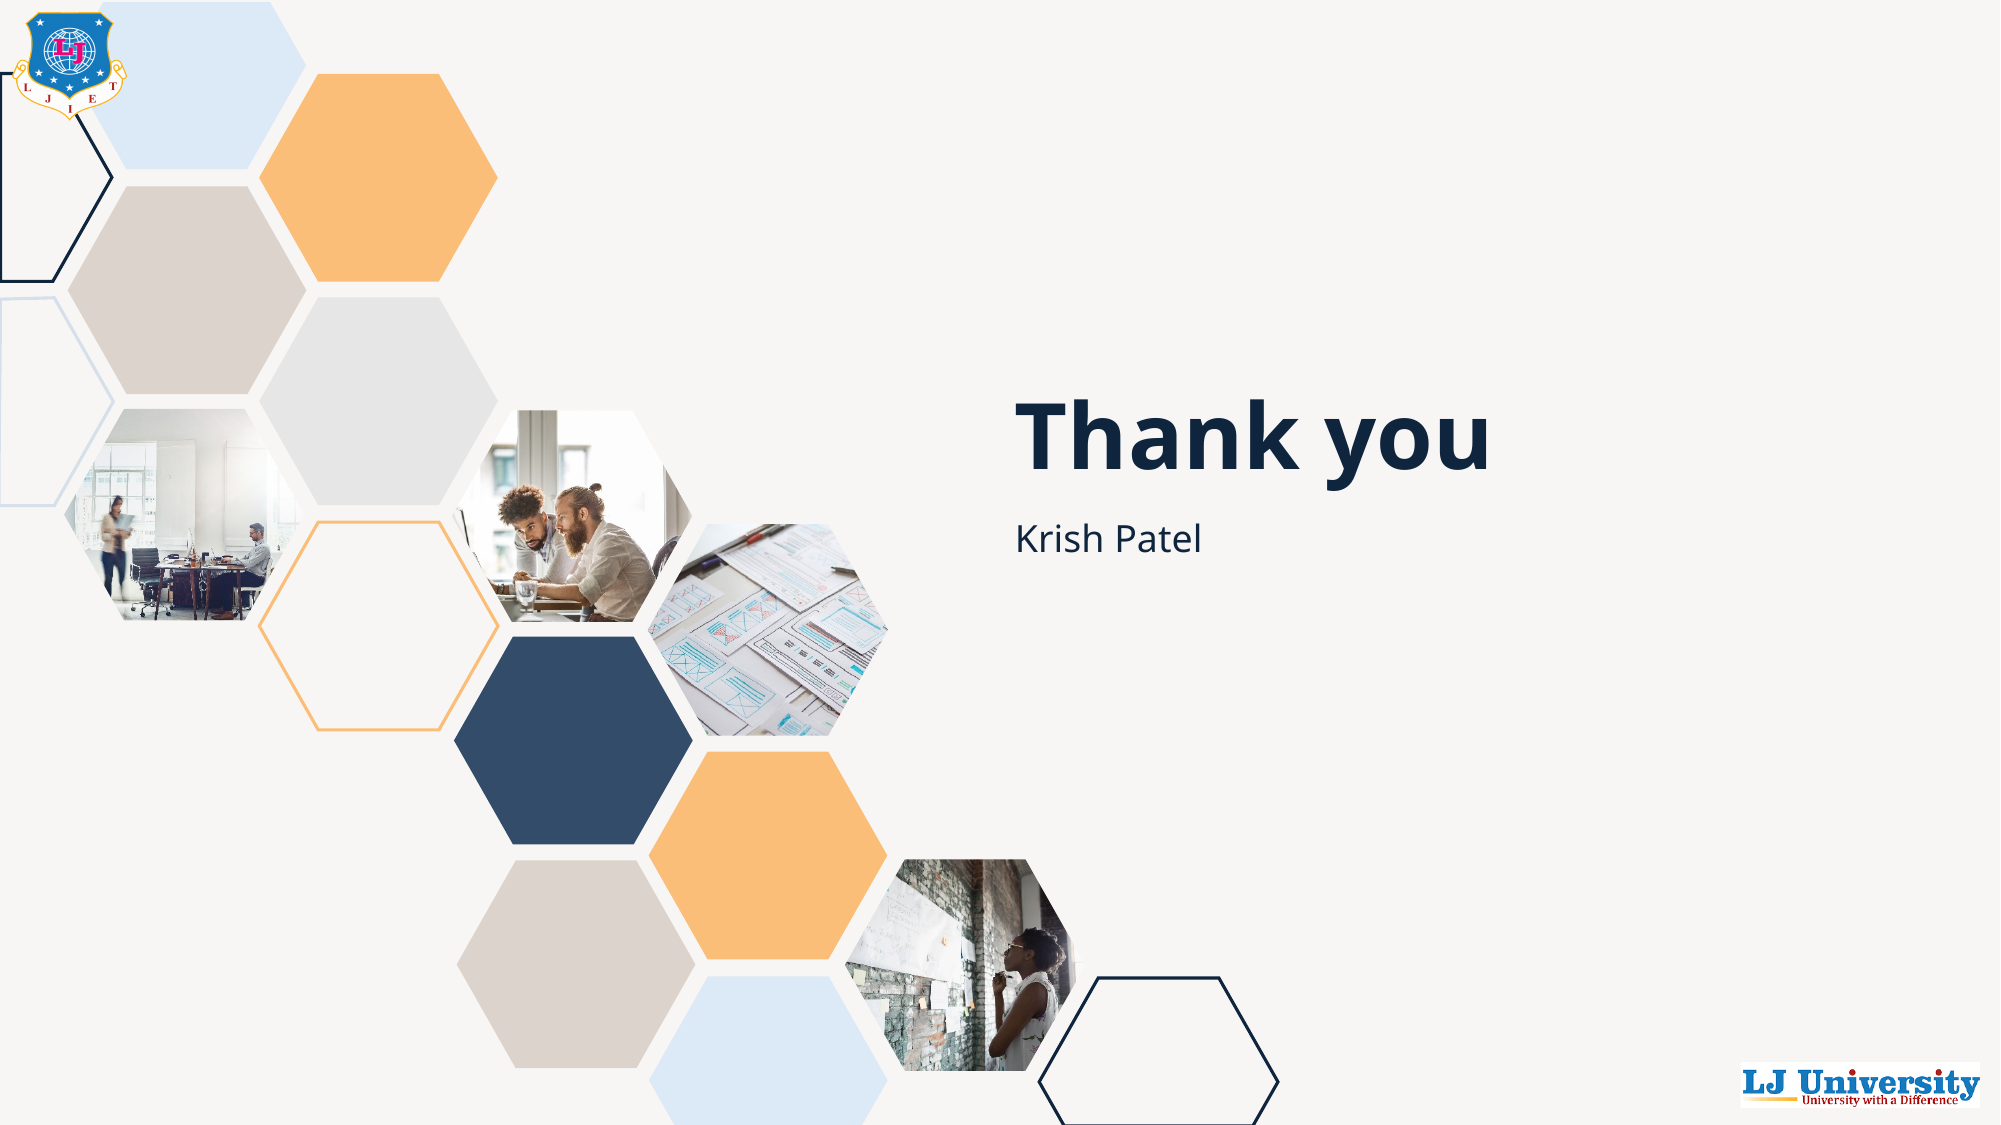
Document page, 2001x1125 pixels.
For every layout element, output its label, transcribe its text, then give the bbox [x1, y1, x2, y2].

picture [64, 408, 305, 621]
list Krish Patel [999, 507, 1498, 816]
picture [12, 12, 127, 121]
title Thank you [999, 279, 1830, 497]
picture [1740, 1062, 1980, 1108]
picture [844, 859, 1086, 1071]
picture [451, 410, 889, 736]
